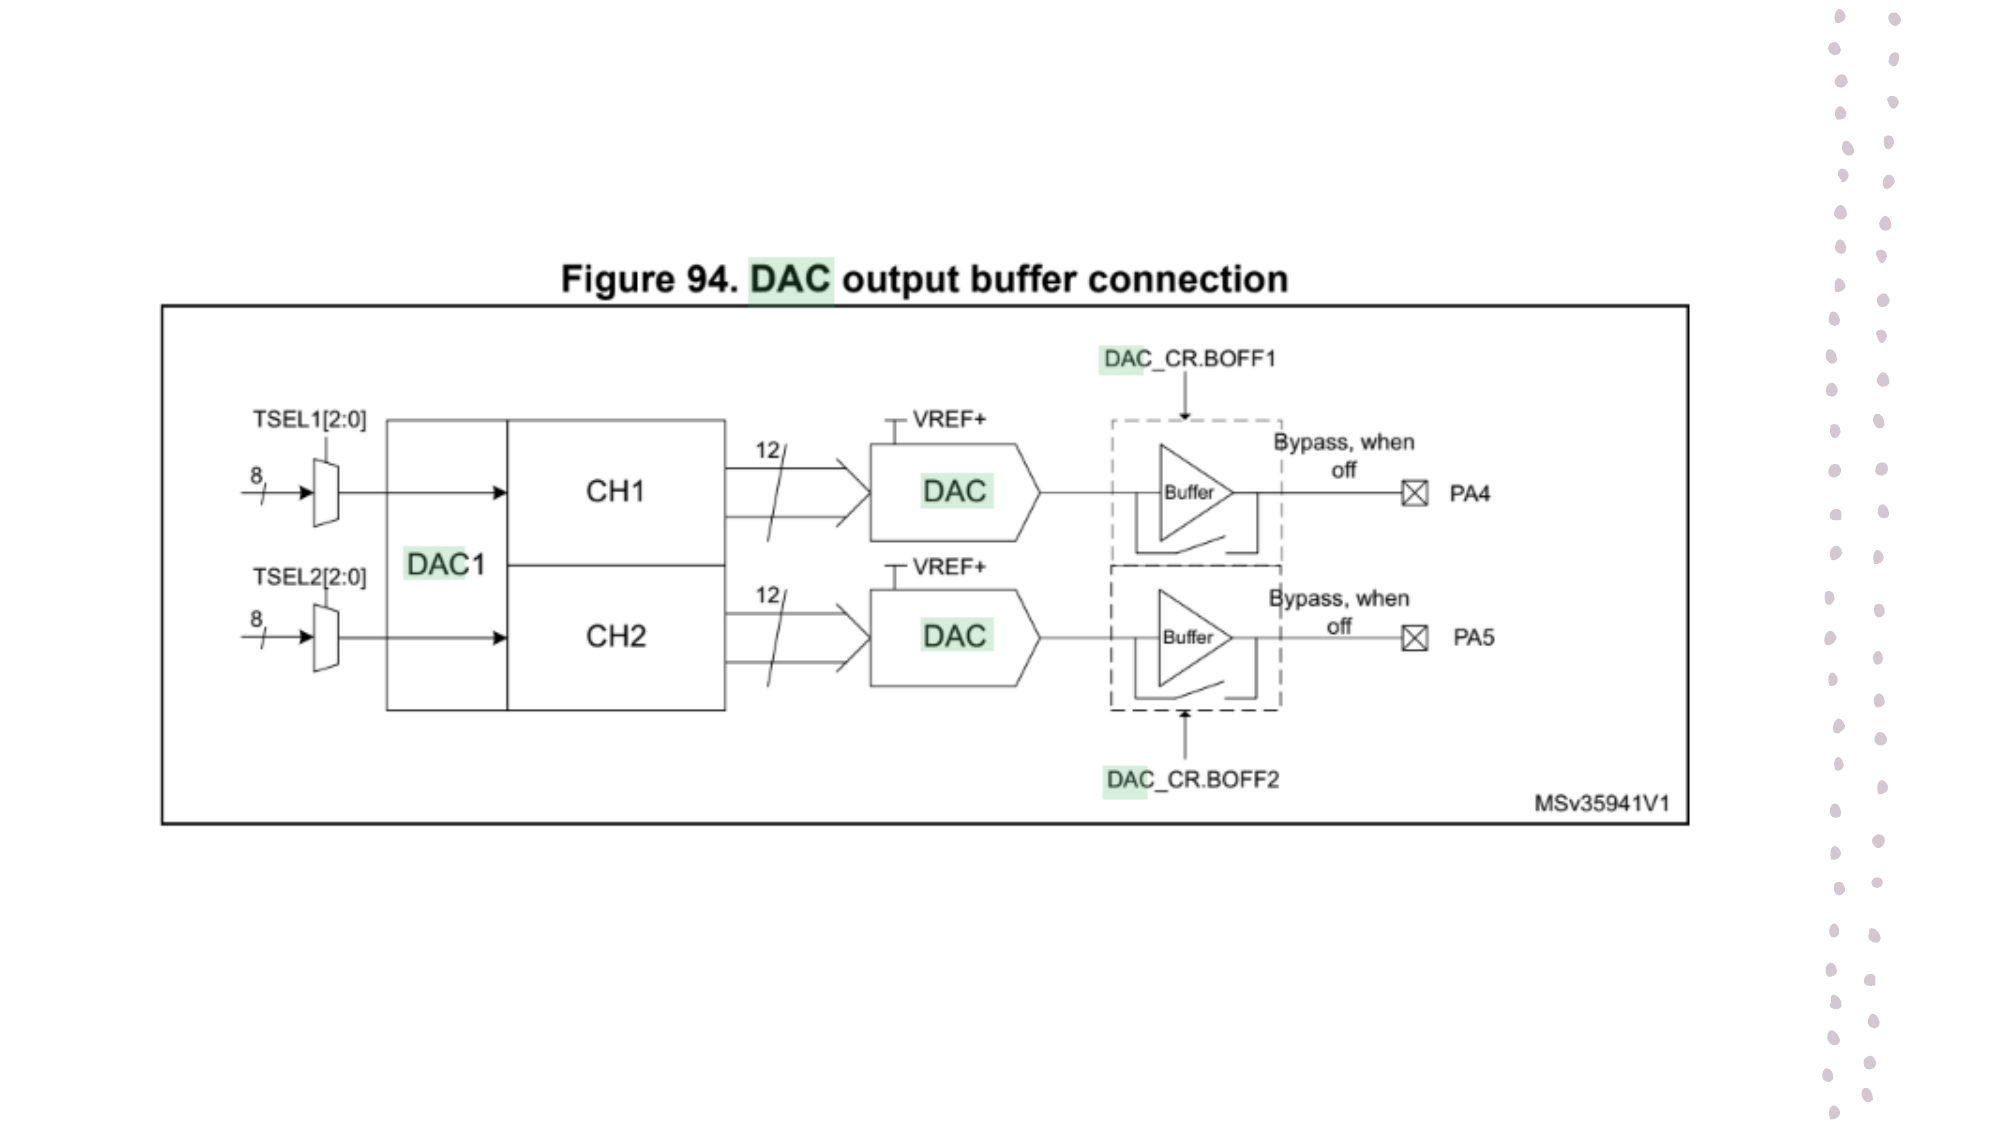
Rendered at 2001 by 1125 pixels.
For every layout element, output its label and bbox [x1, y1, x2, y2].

picture [80, 234, 1825, 852]
